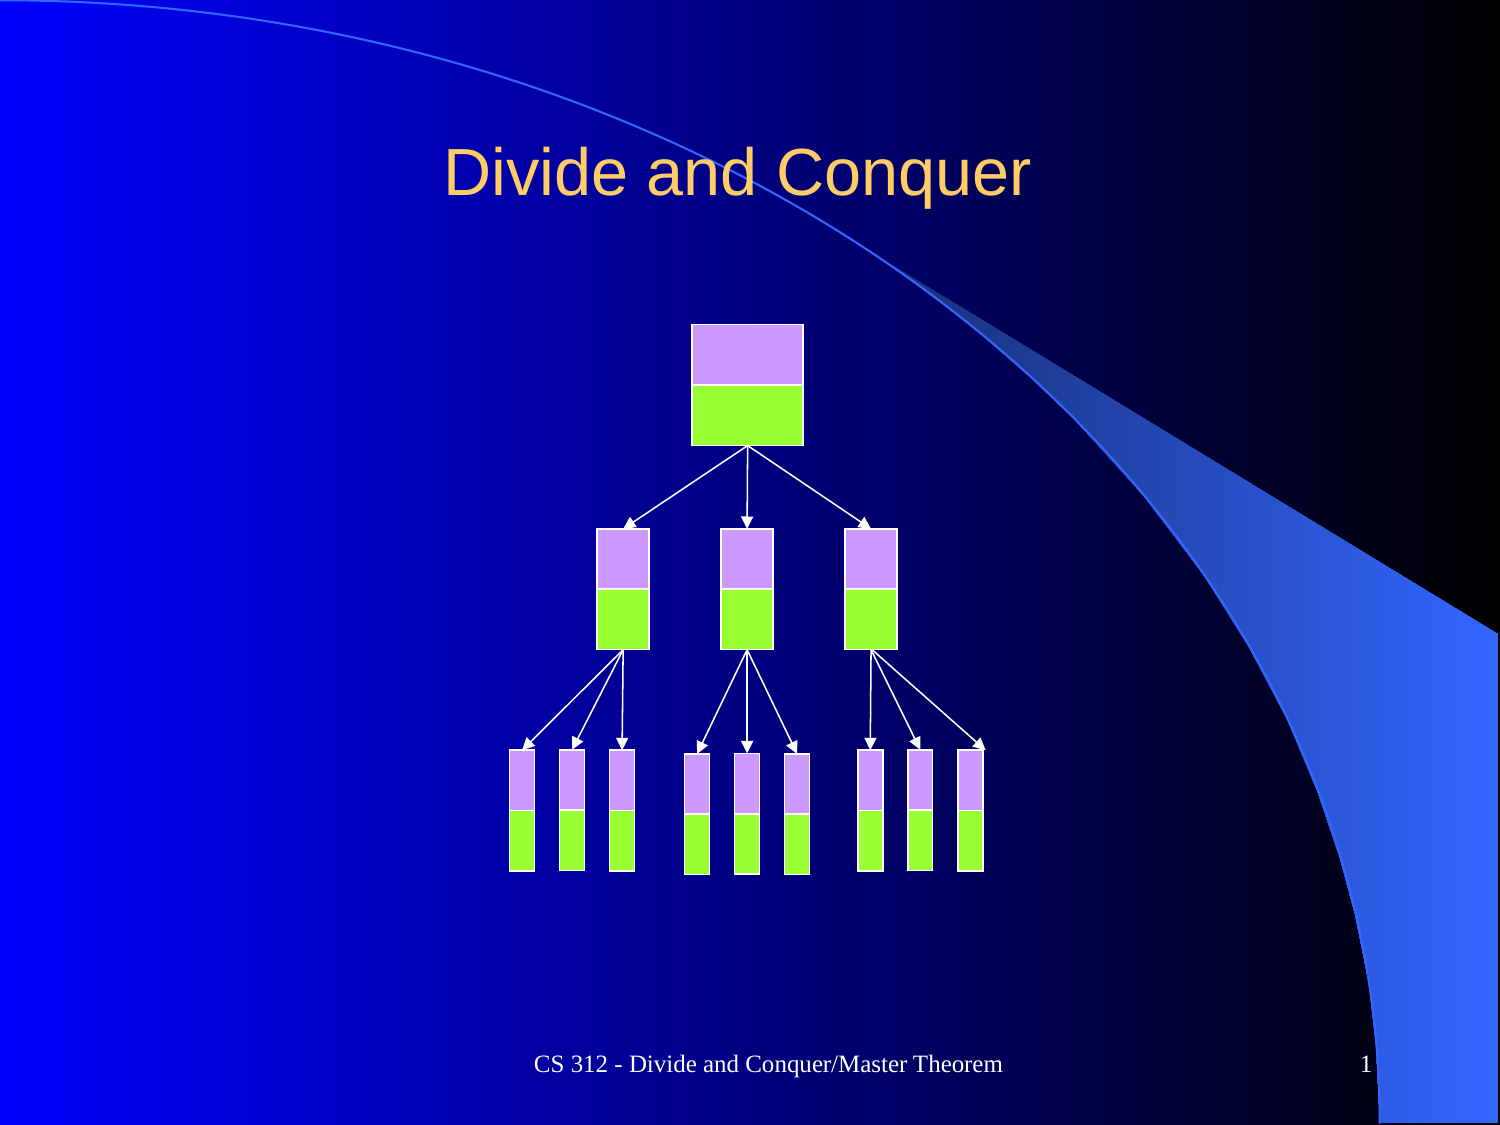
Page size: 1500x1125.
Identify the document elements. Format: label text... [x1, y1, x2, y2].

slide_number 1 [1074, 1024, 1388, 1101]
footer CS 312 - Divide and Conquer/Master Theorem [474, 1024, 1063, 1101]
title Divide and Conquer [99, 99, 1376, 238]
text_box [509, 324, 986, 875]
